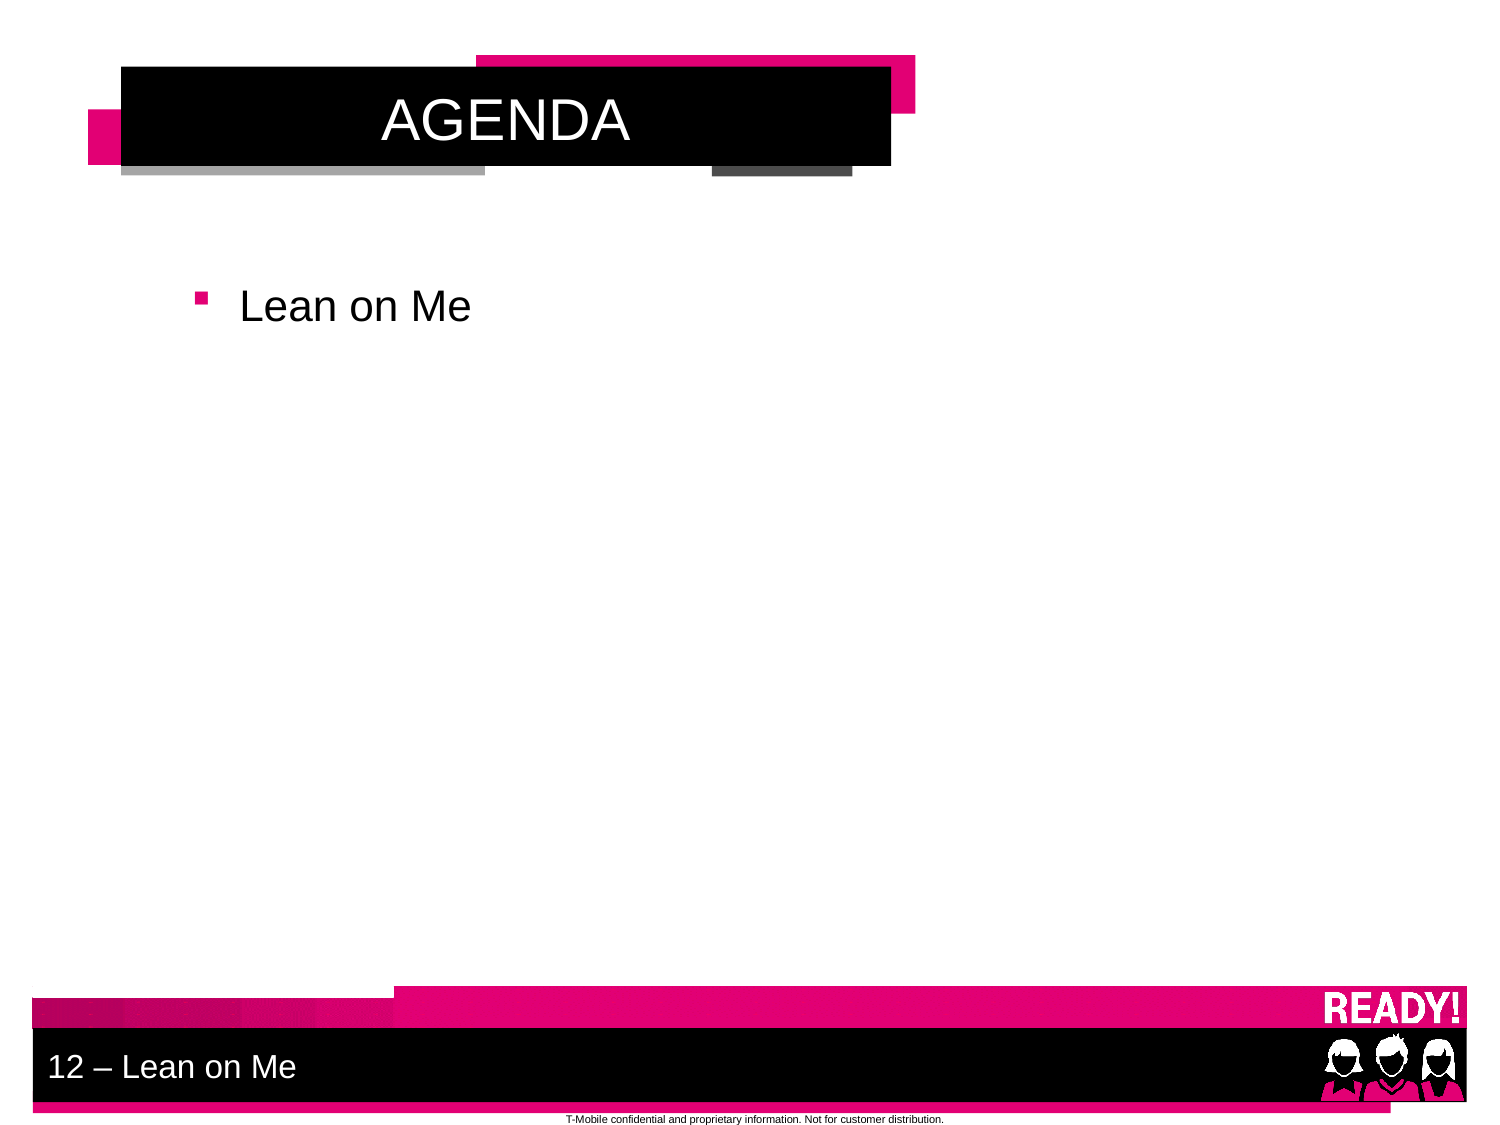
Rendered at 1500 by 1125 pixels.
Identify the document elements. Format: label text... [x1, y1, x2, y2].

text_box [87, 54, 916, 177]
text_box Lean on Me [176, 270, 1368, 339]
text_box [32, 974, 1474, 1125]
